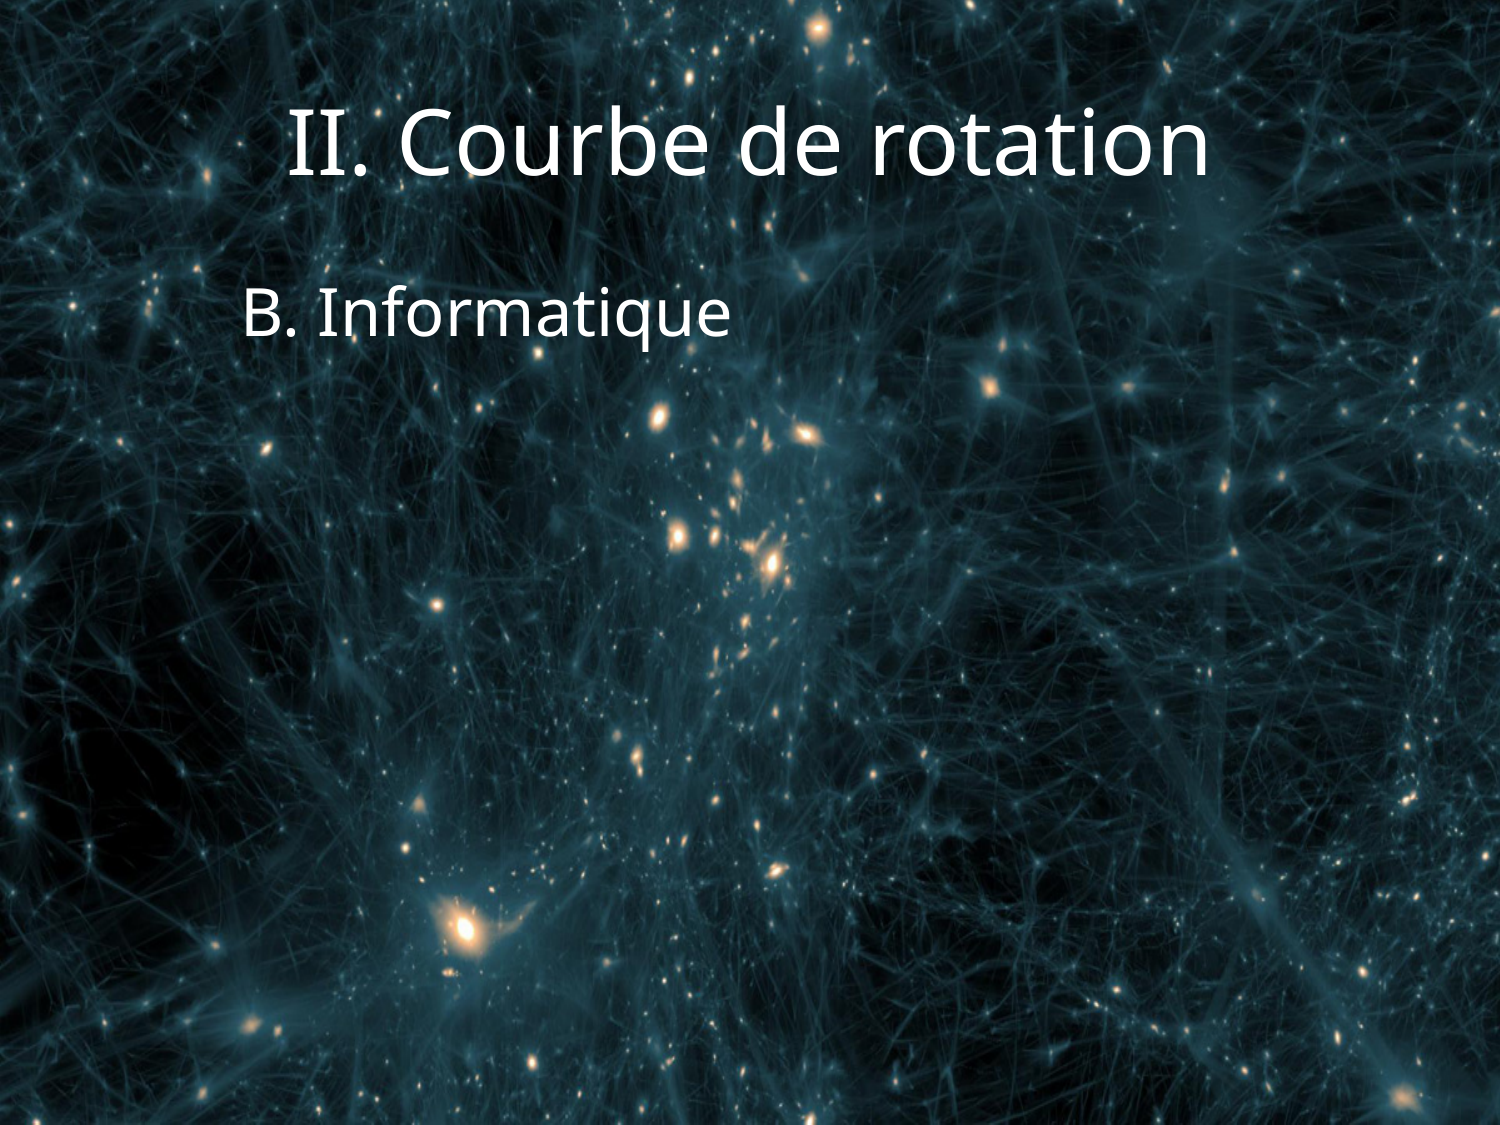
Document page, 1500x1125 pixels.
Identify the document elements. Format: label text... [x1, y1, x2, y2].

title II. Courbe de rotation [75, 45, 1425, 233]
picture [0, 0, 1500, 1125]
list B. Informatique [75, 262, 1425, 1005]
